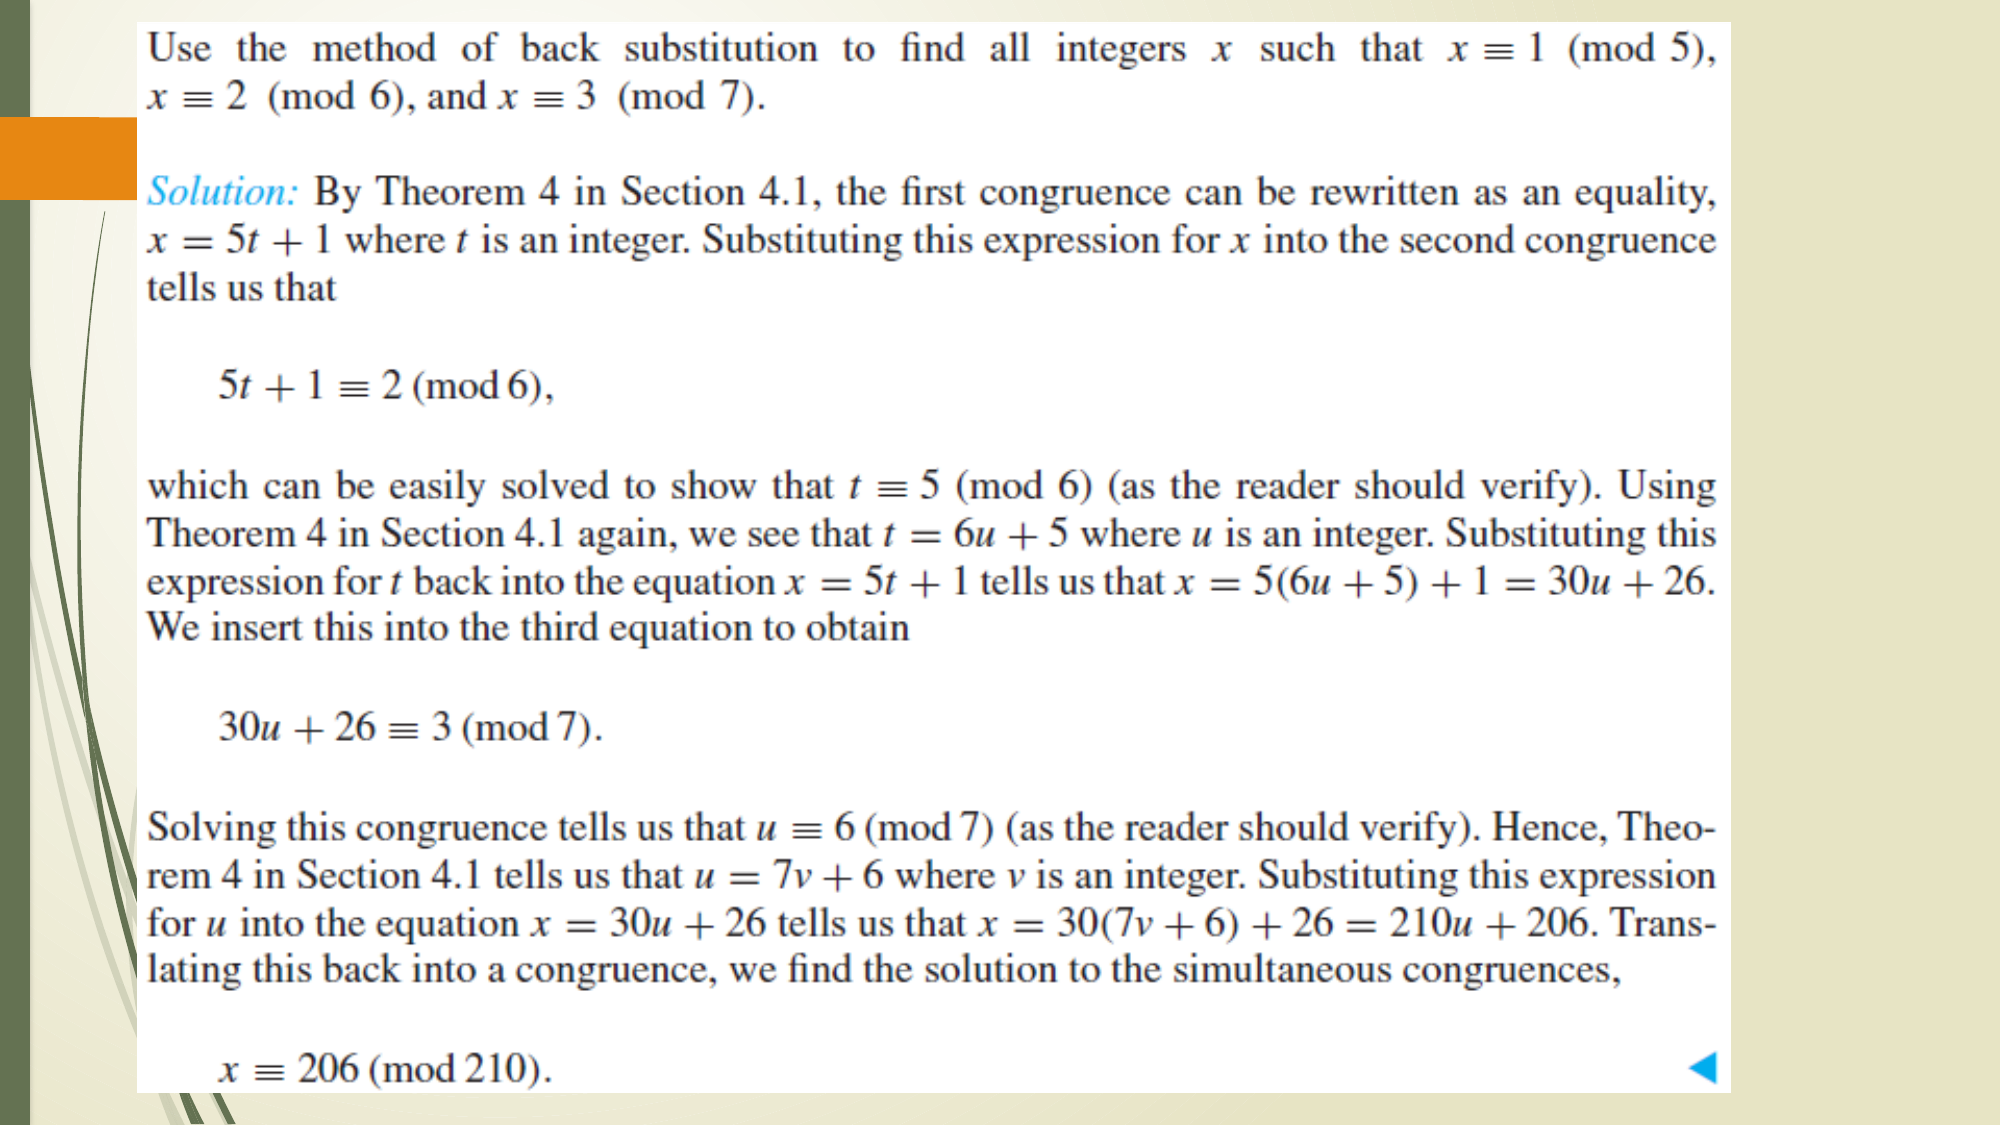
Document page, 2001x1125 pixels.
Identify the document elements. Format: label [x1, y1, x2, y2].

list [137, 22, 1731, 1094]
